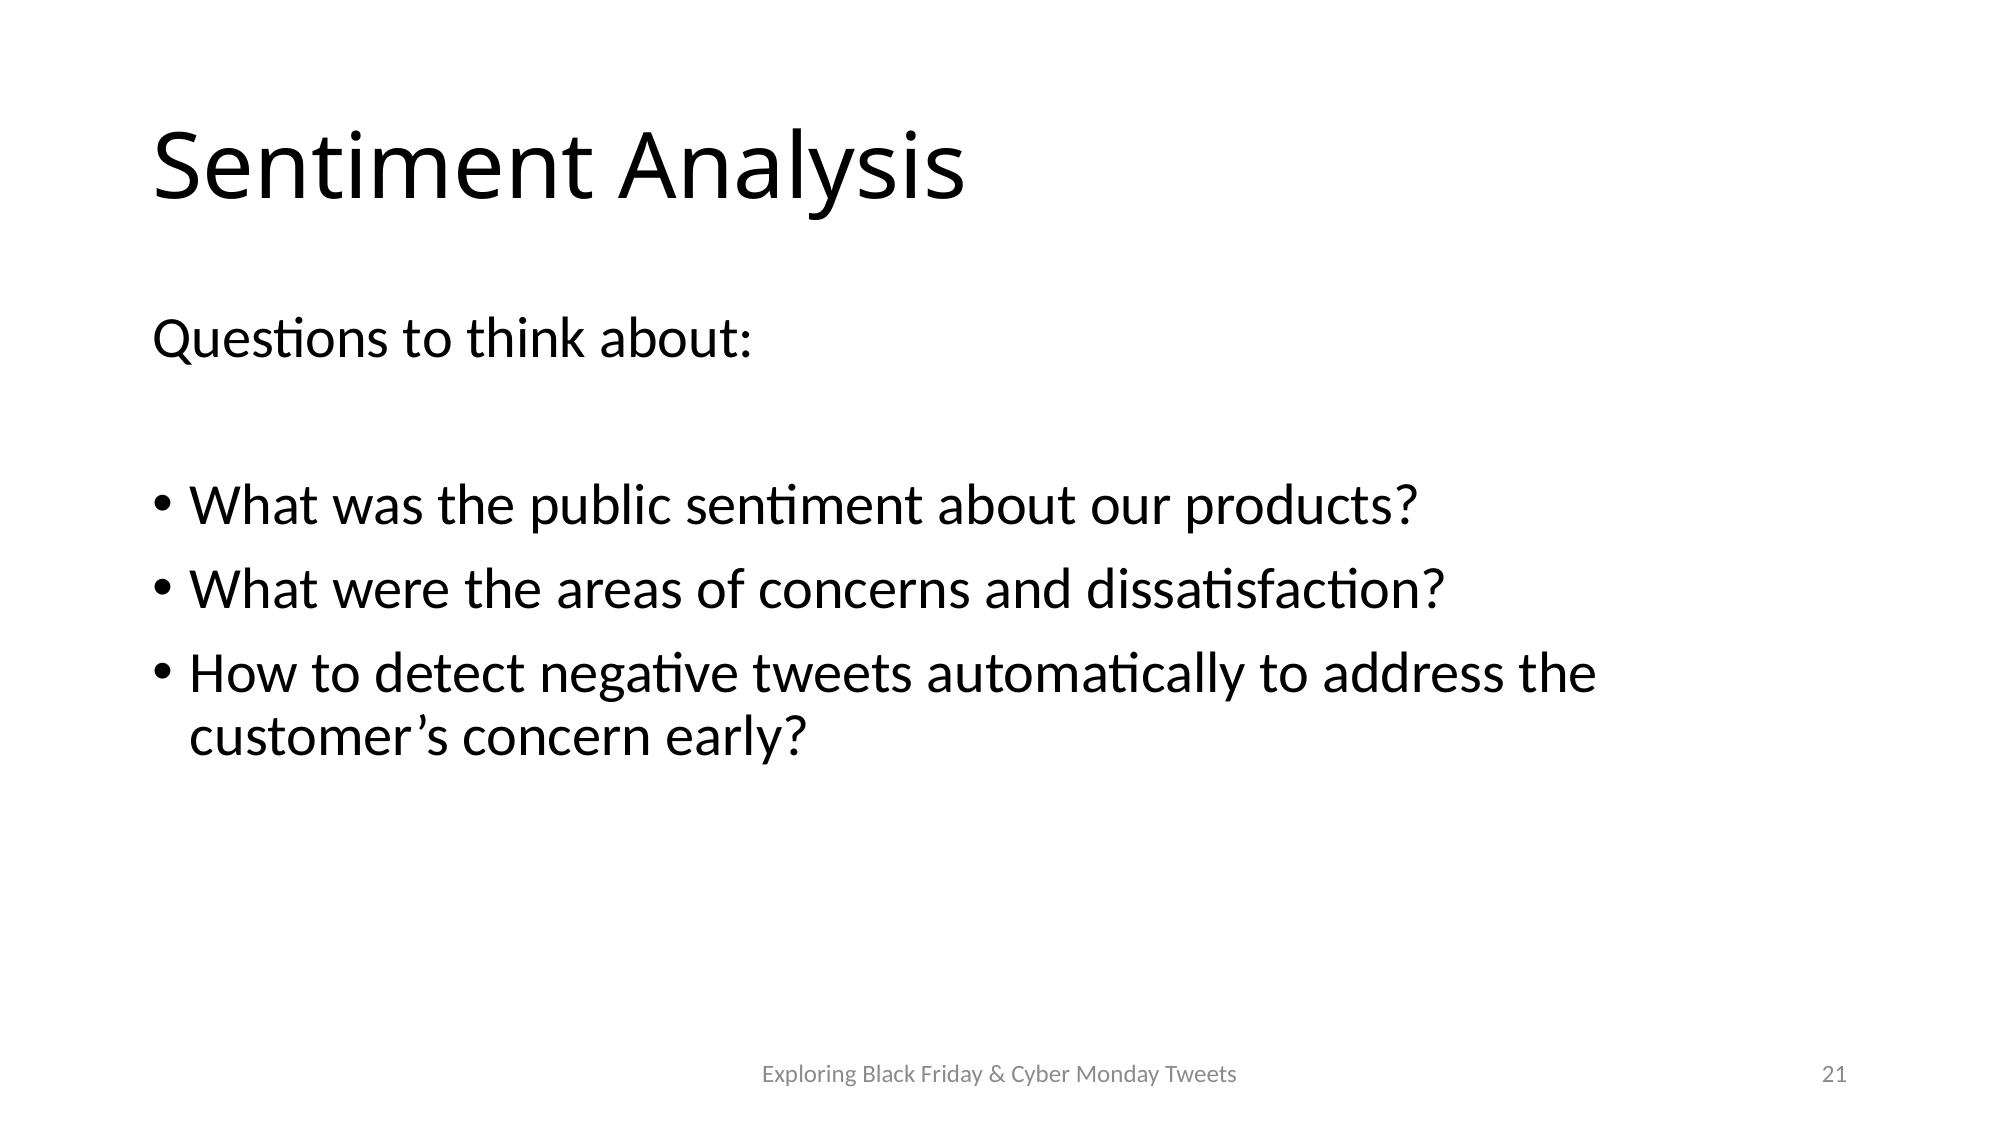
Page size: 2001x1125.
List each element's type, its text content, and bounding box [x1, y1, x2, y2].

list Questions to think about: What was the public sentiment about our products? What were the areas of concerns and dissatisfaction? How to detect negative tweets automatically to address the customer’s concern early? [137, 299, 1863, 1014]
title Sentiment Analysis [137, 59, 1863, 278]
footer Exploring Black Friday & Cyber Monday Tweets [662, 1042, 1338, 1103]
slide_number 21 [1412, 1042, 1863, 1103]
